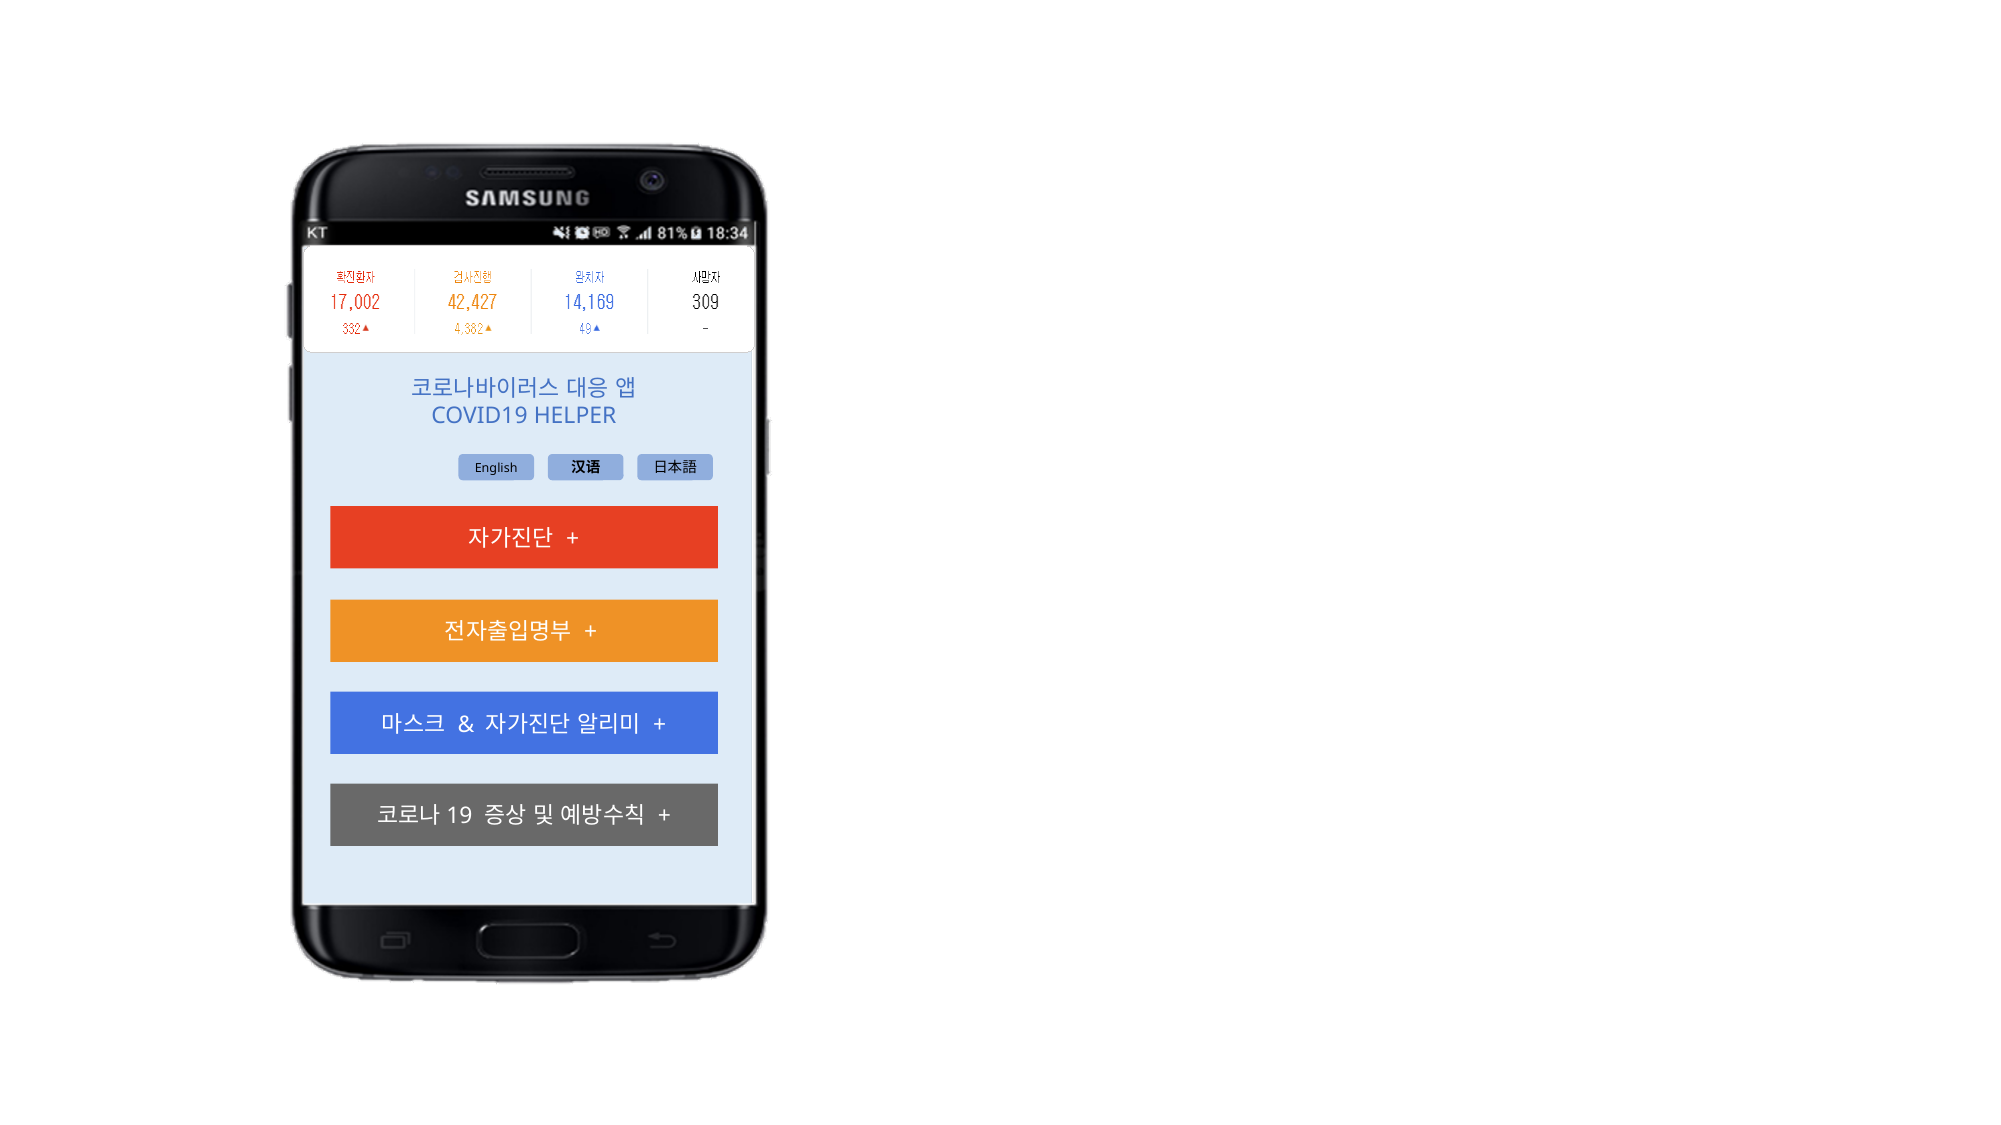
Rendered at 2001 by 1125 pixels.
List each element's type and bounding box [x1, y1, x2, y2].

text_box [251, 128, 797, 996]
